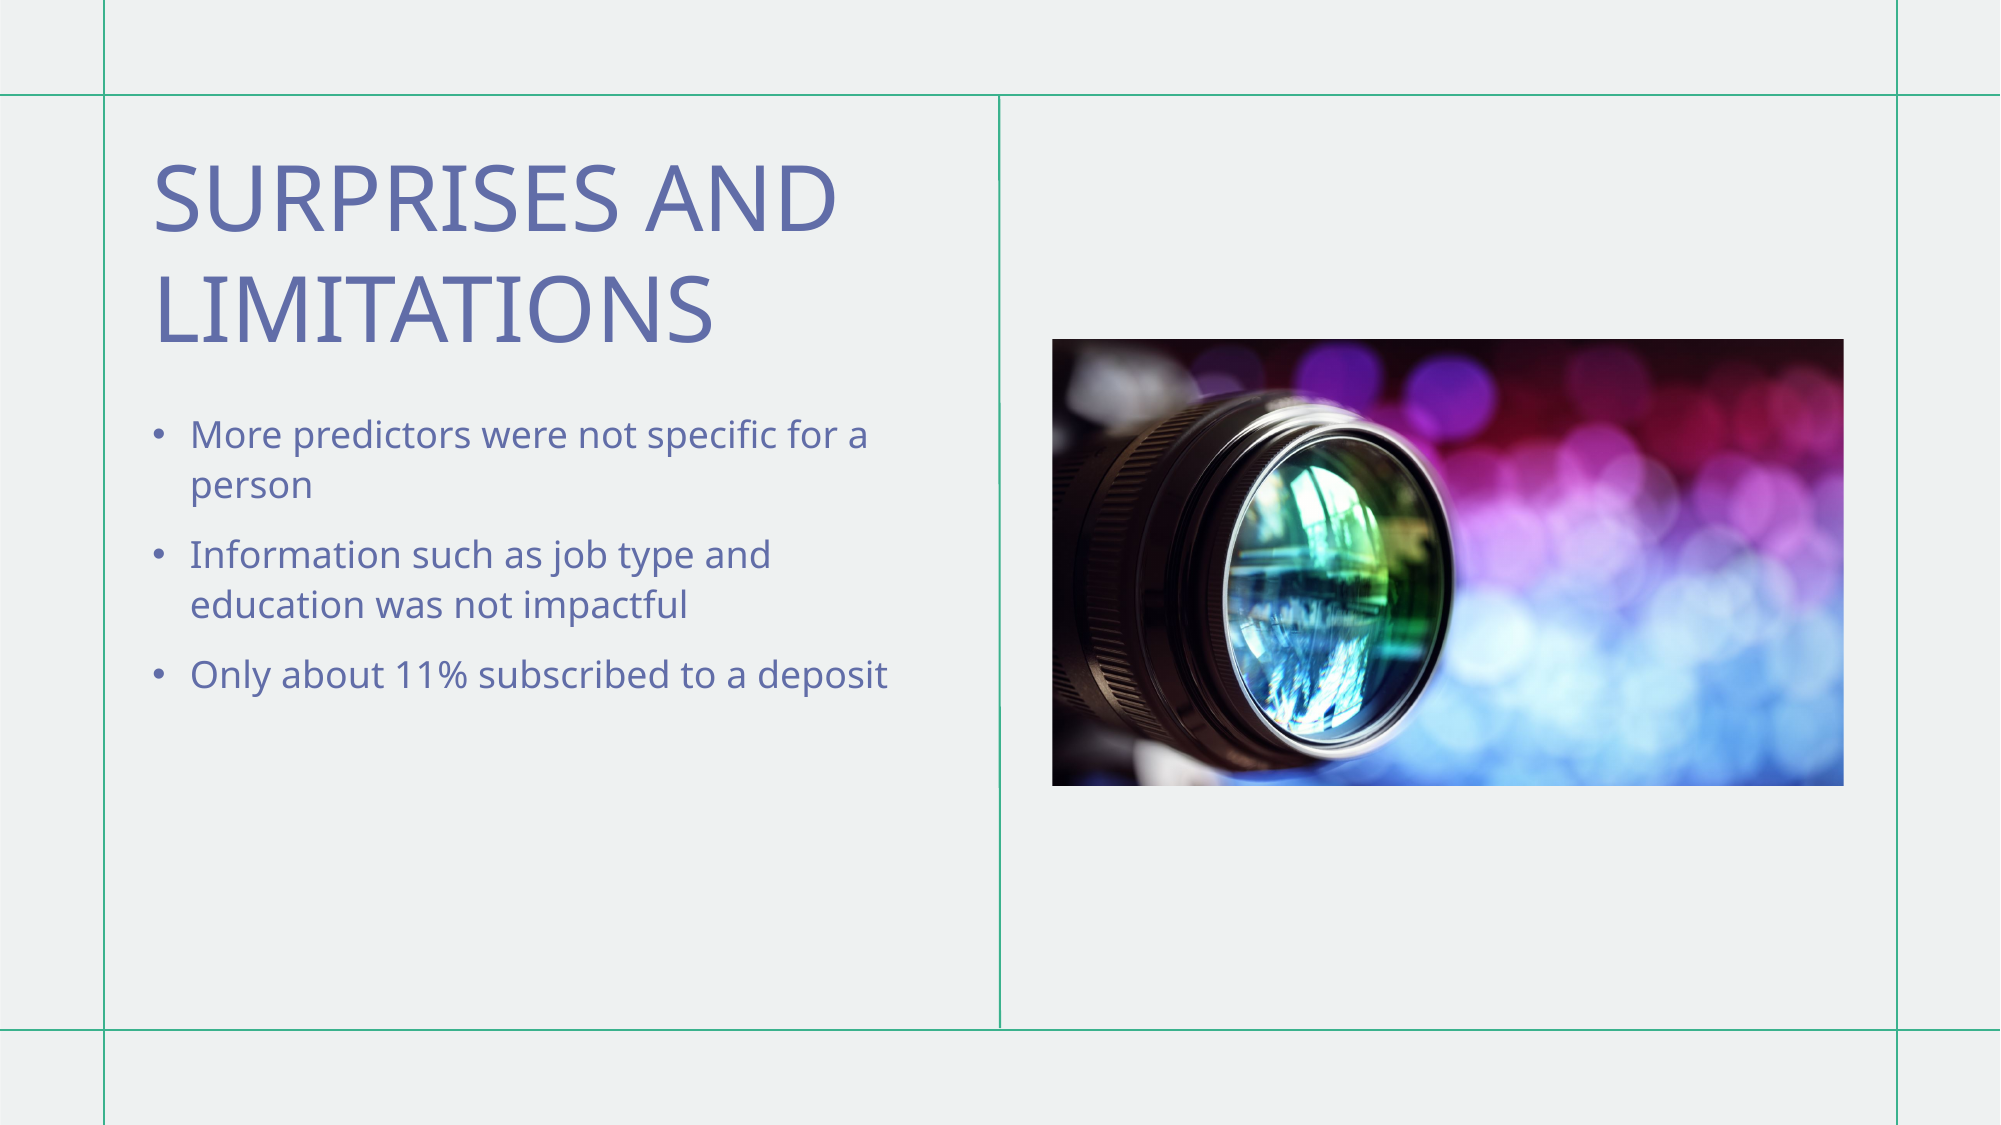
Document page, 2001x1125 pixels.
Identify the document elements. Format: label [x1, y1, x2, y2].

text_box [0, 0, 2000, 1125]
picture [1052, 339, 1844, 786]
